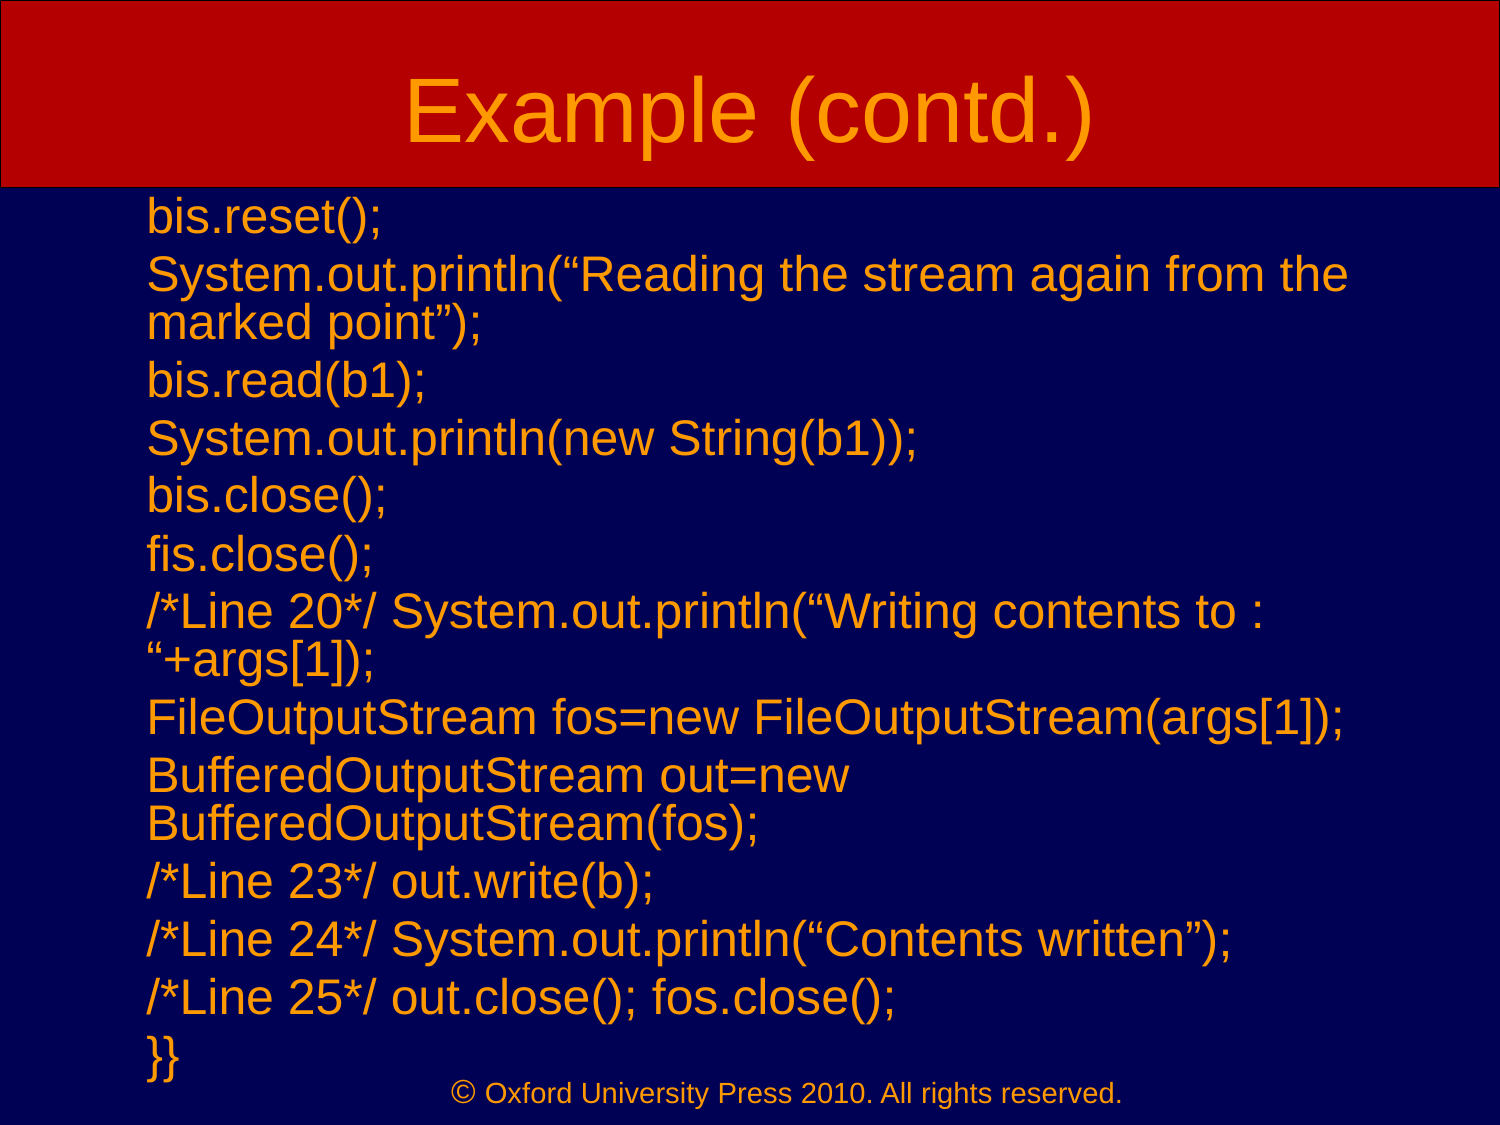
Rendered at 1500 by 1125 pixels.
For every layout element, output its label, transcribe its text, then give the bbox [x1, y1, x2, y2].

title Example (contd.) [74, 12, 1426, 187]
list bis.reset(); System.out.println(“Reading the stream again from the marked point”); bis.read(b1); System.out.println(new String(b1)); bis.close(); fis.close(); /*Line 20*/ System.out.println(“Writing contents to : “+args[1]); FileOutputStream fos=new FileOutputStream(args[1]); BufferedOutputStream out=new BufferedOutputStream(fos); /*Line 23*/ out.write(b); /*Line 24*/ System.out.println(“Contents written”); /*Line 25*/ out.close(); fos.close(); }} [74, 187, 1426, 931]
